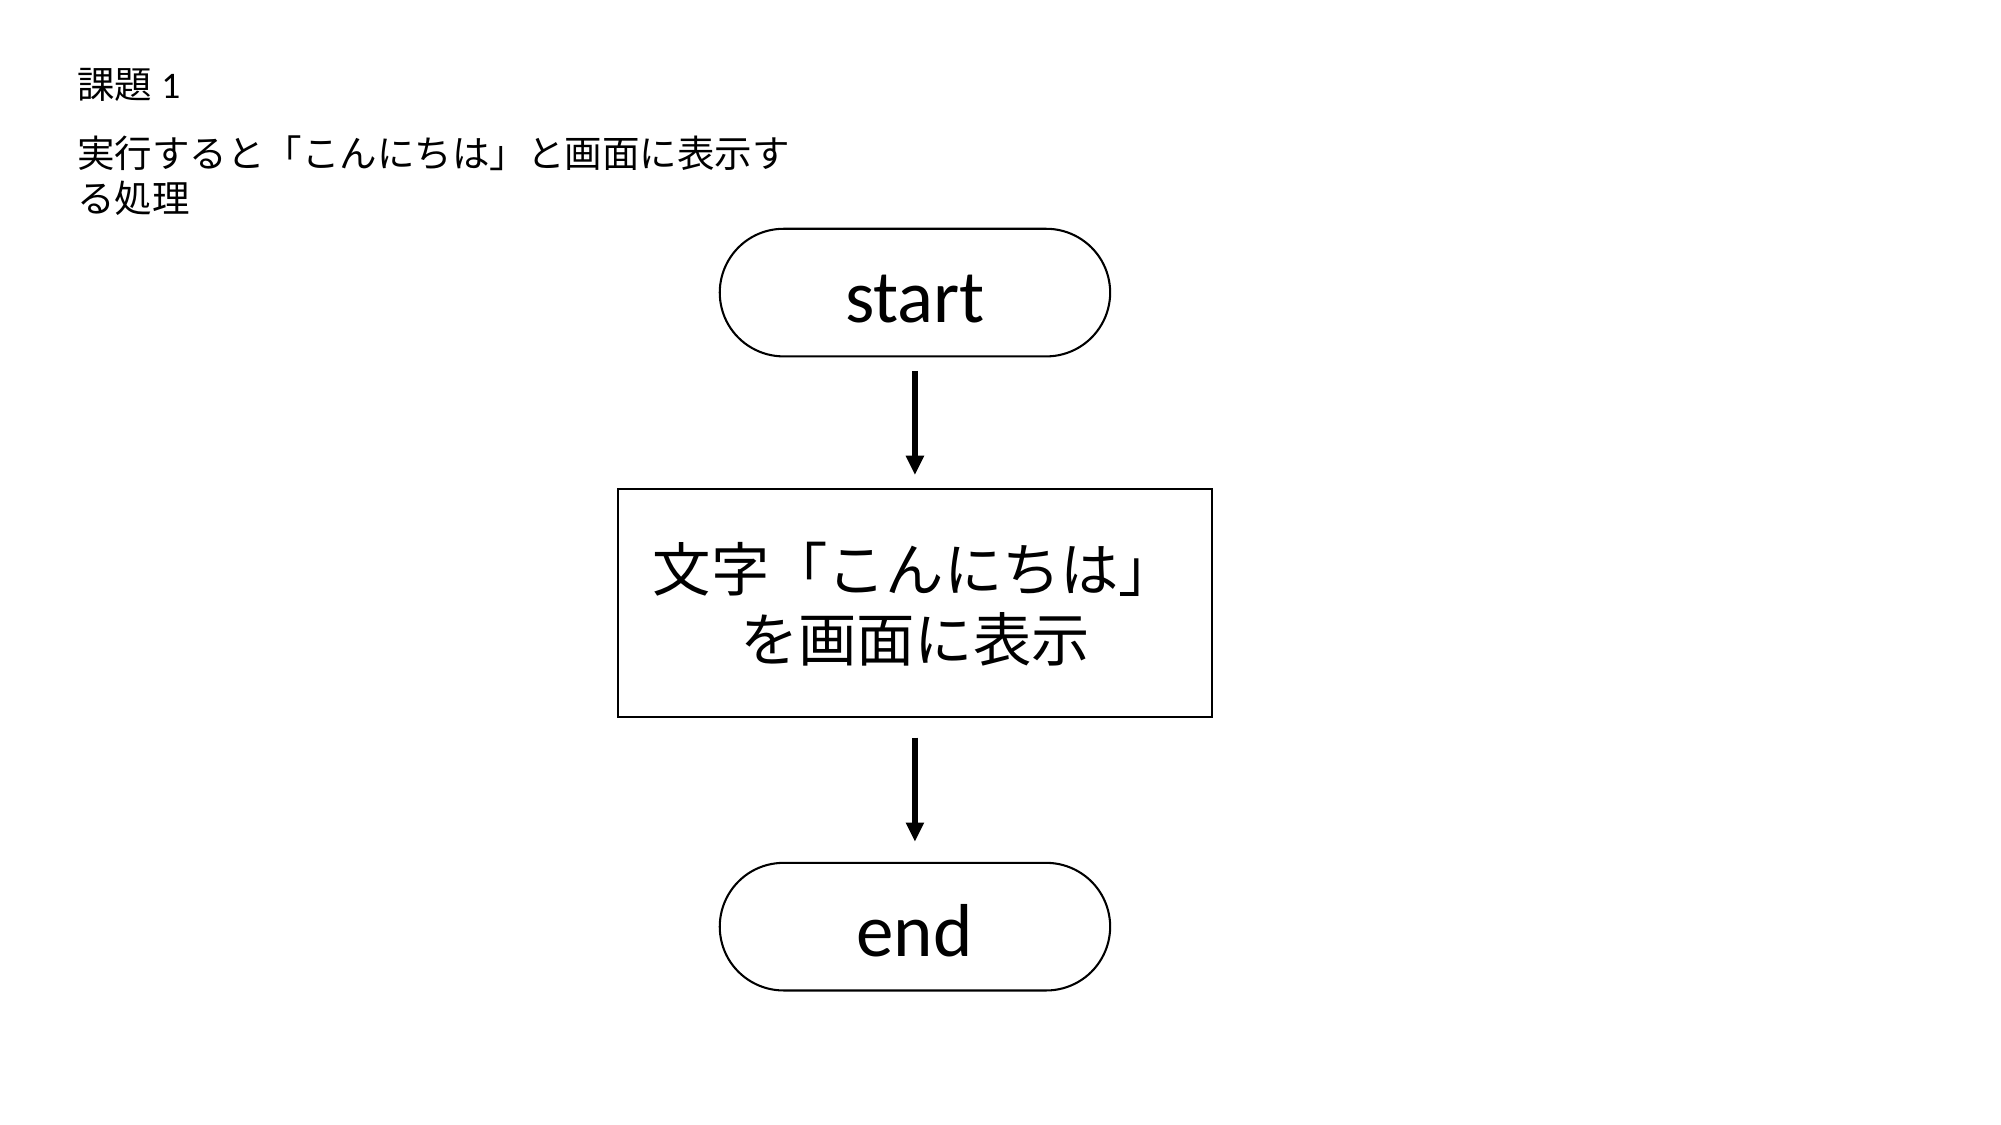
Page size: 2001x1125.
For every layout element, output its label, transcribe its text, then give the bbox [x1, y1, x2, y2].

text_box 課題1 [62, 53, 456, 114]
text_box 文字「こんにちは」 を画面に表示 [617, 488, 1213, 718]
text_box 実行すると「こんにちは」と画面に表示する処理 [62, 122, 840, 228]
text_box end [718, 861, 1112, 992]
text_box start [718, 227, 1112, 358]
